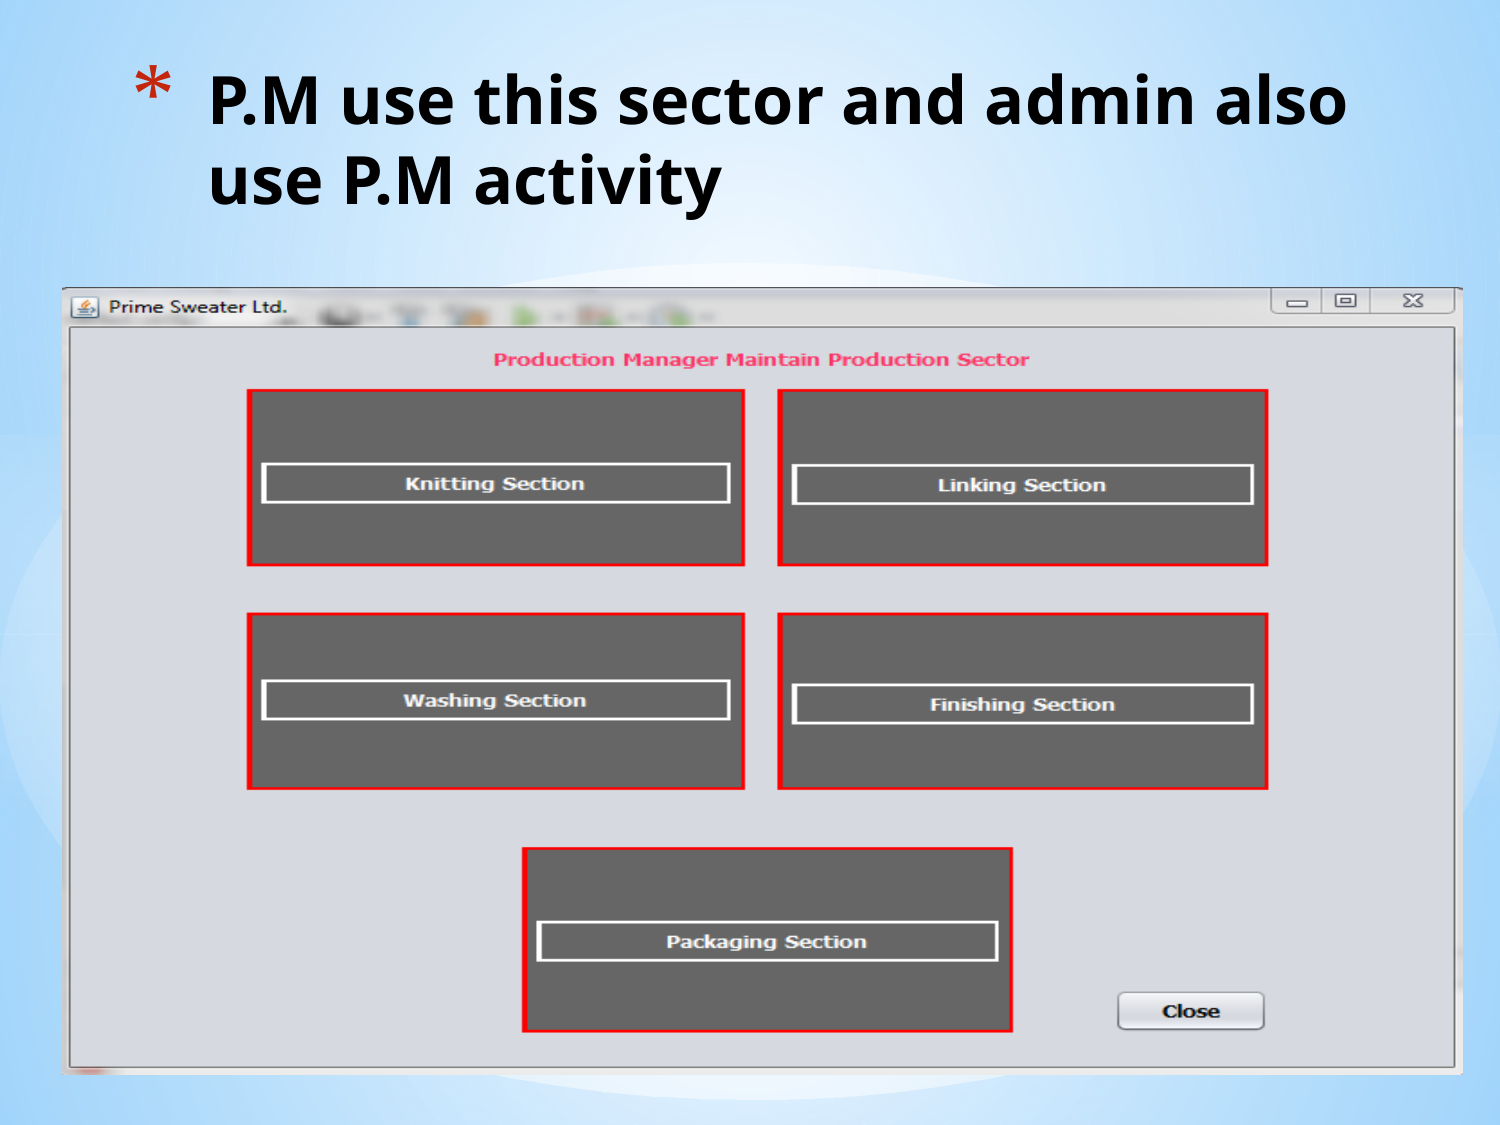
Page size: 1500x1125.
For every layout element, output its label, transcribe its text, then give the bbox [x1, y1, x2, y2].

picture [62, 287, 1463, 1076]
title P.M use this sector and admin also use P.M activity [87, 50, 1400, 284]
